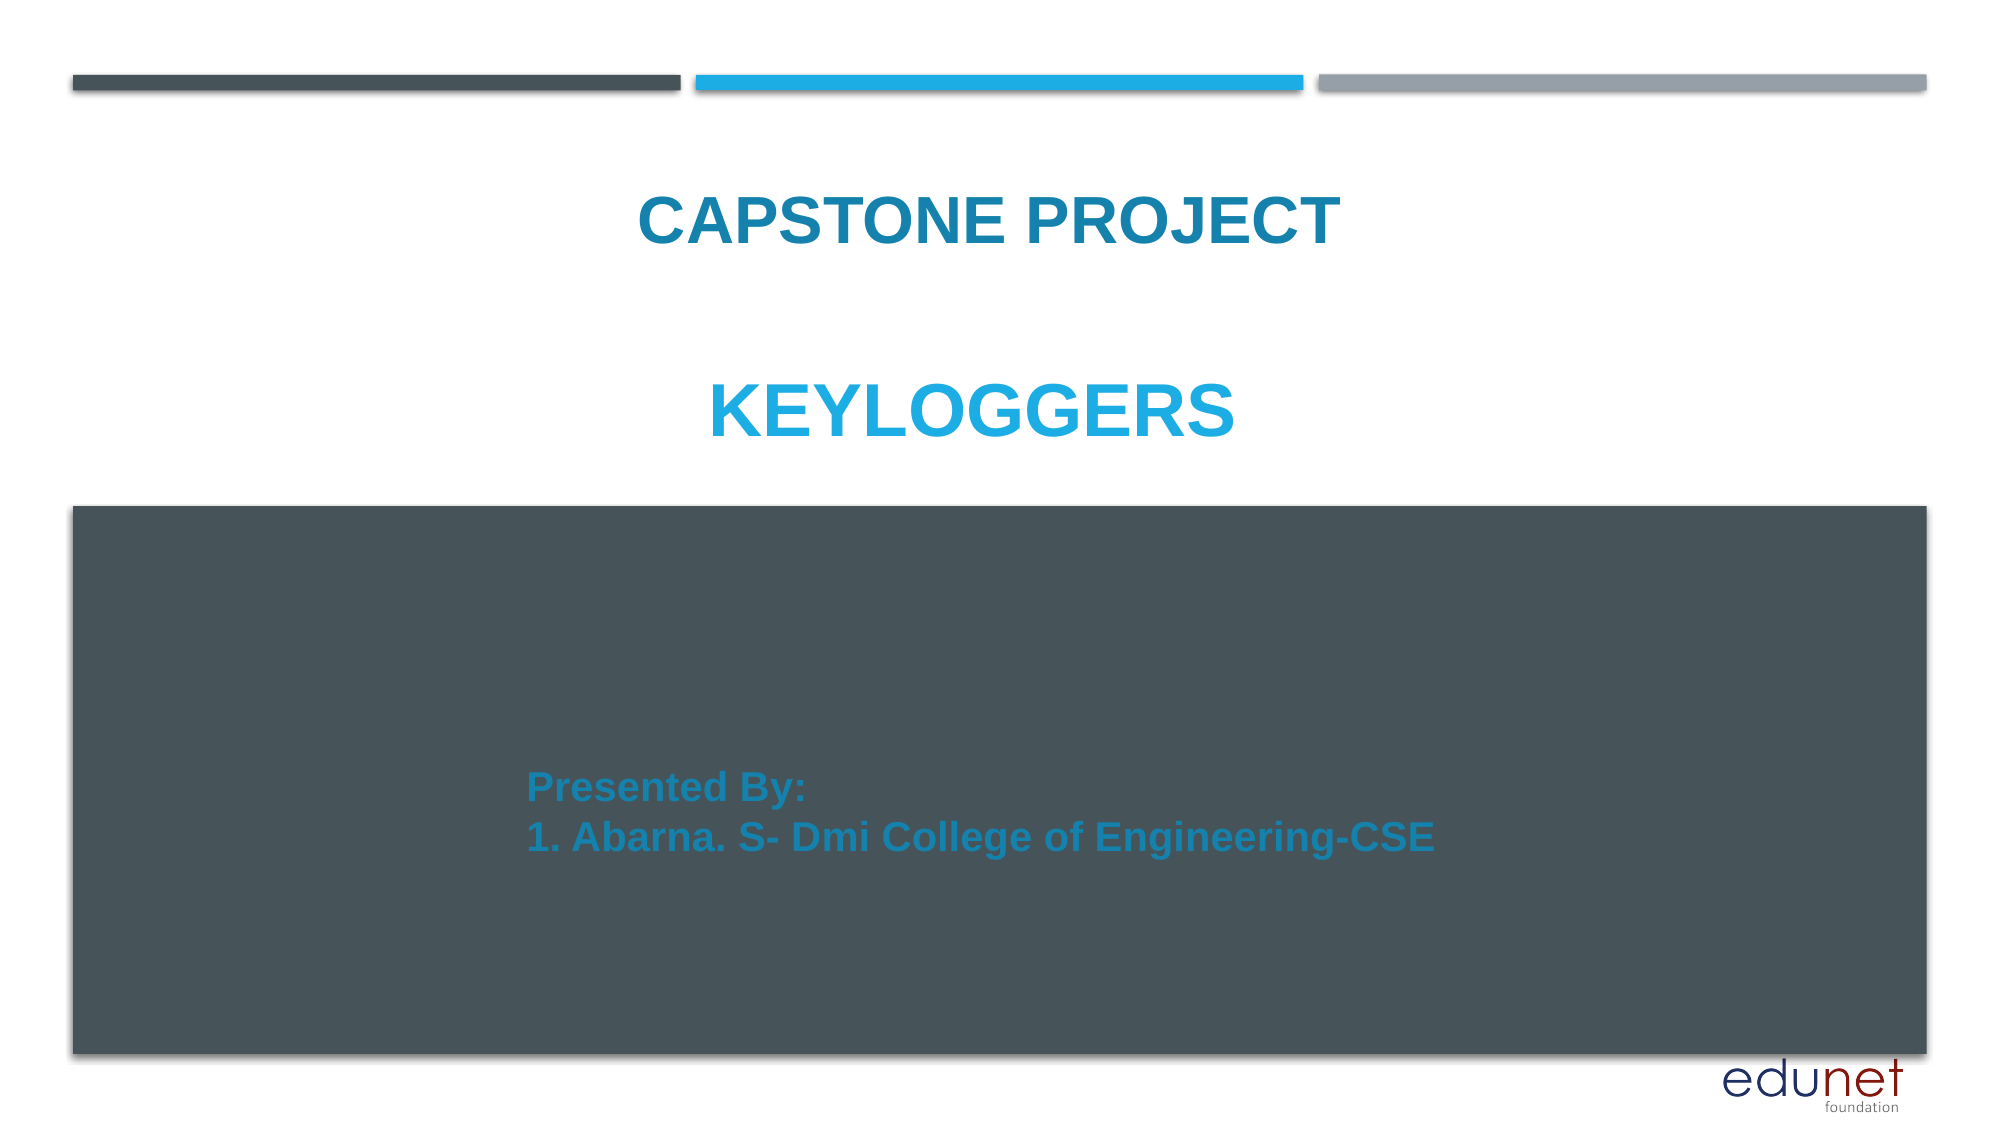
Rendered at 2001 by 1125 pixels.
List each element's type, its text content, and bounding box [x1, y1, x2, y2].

title keyloggers [222, 298, 1723, 460]
text_box CAPSTONE PROJECT [0, 169, 2000, 265]
picture [1719, 1056, 1905, 1116]
text_box Presented By: 1. Abarna. S- Dmi College of Engineering-CSE [511, 752, 1821, 868]
